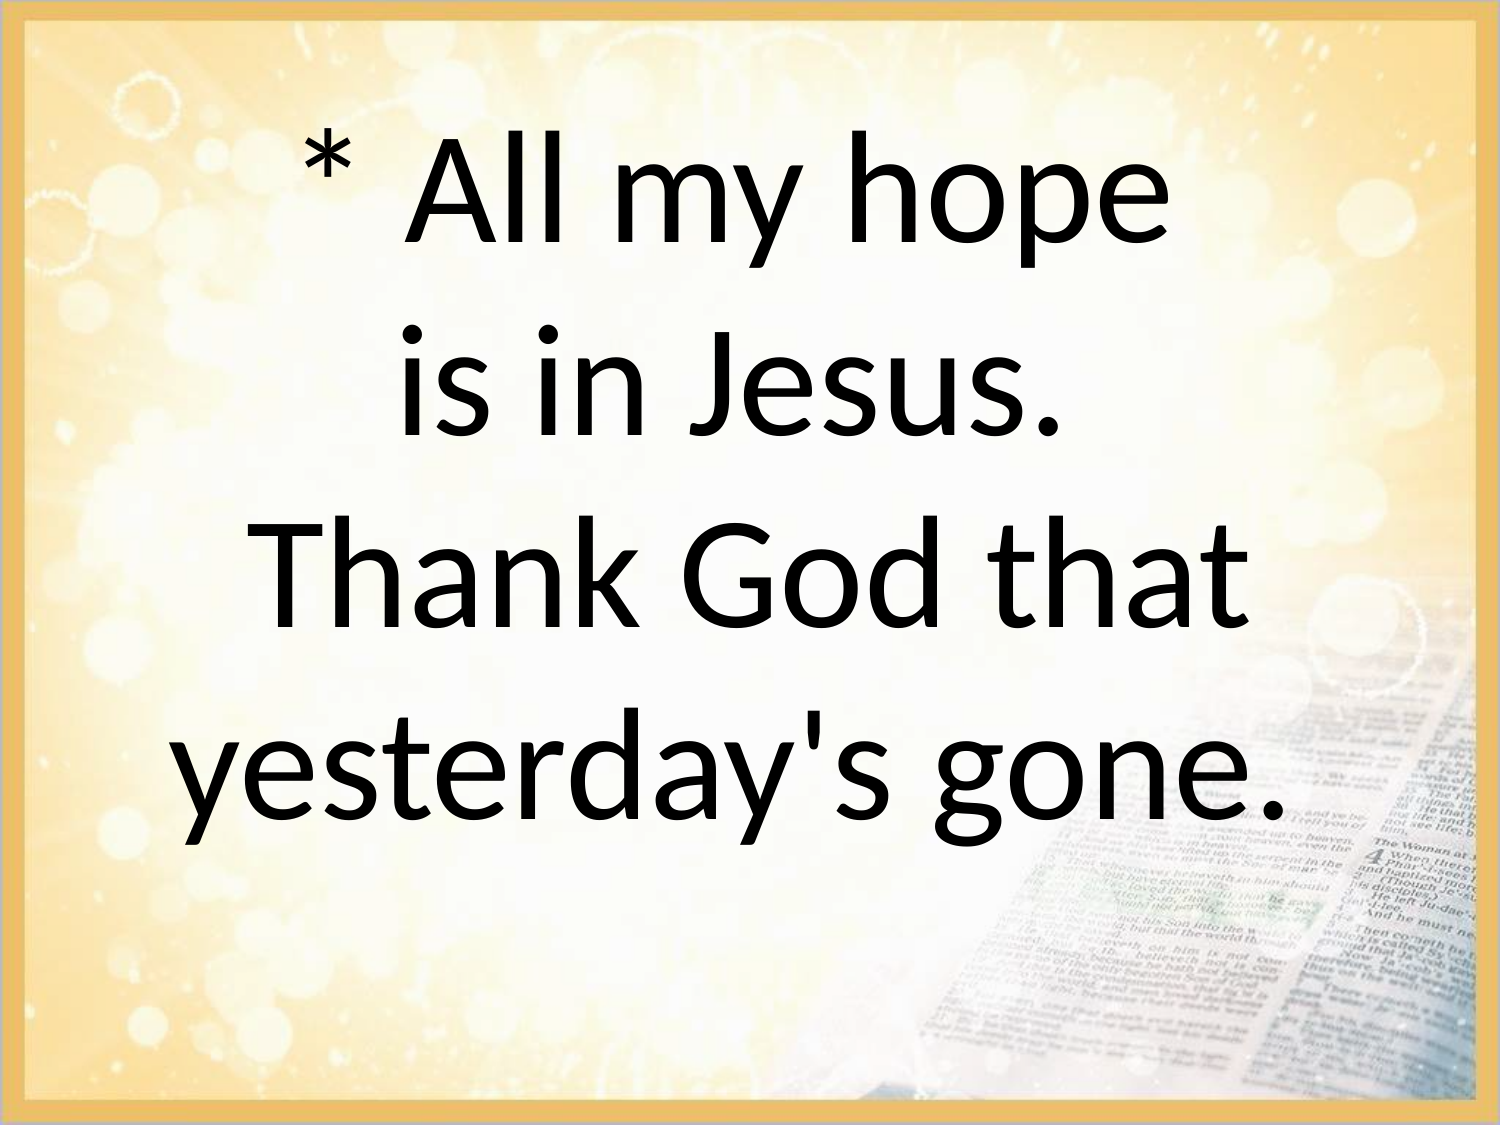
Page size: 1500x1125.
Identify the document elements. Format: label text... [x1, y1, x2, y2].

text_box * All my hope is in Jesus. Thank God that yesterday's gone. [149, 74, 1350, 860]
